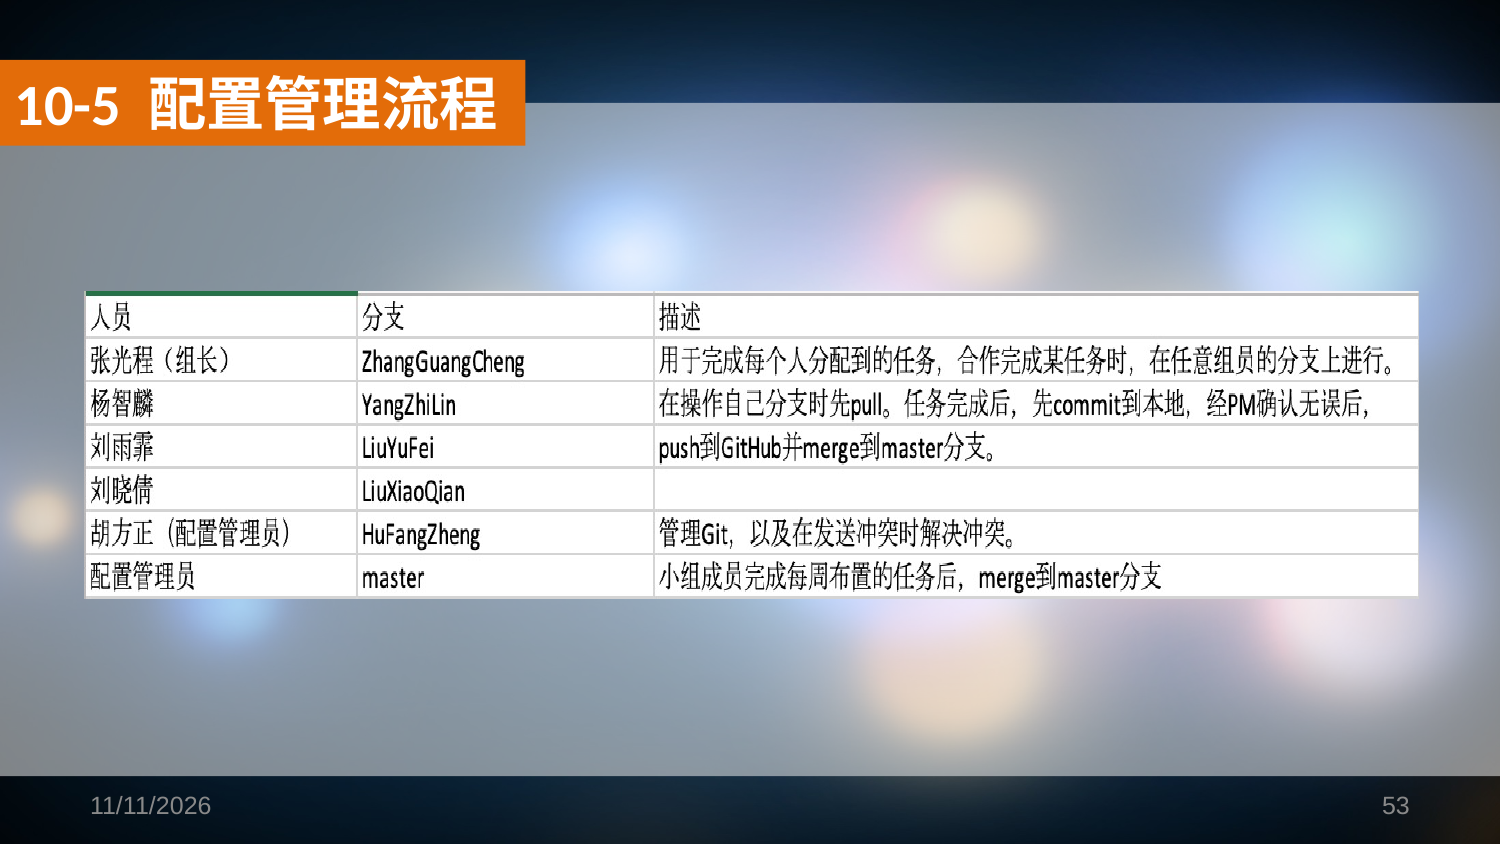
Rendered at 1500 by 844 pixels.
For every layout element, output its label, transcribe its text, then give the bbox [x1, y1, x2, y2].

picture [0, 0, 1500, 102]
text_box 10-5 配置管理流程 [0, 59, 526, 145]
slide_number 53 [1074, 781, 1426, 828]
text_box [0, 102, 1500, 777]
picture [0, 777, 1500, 844]
picture [83, 291, 1420, 600]
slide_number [74, 781, 426, 828]
